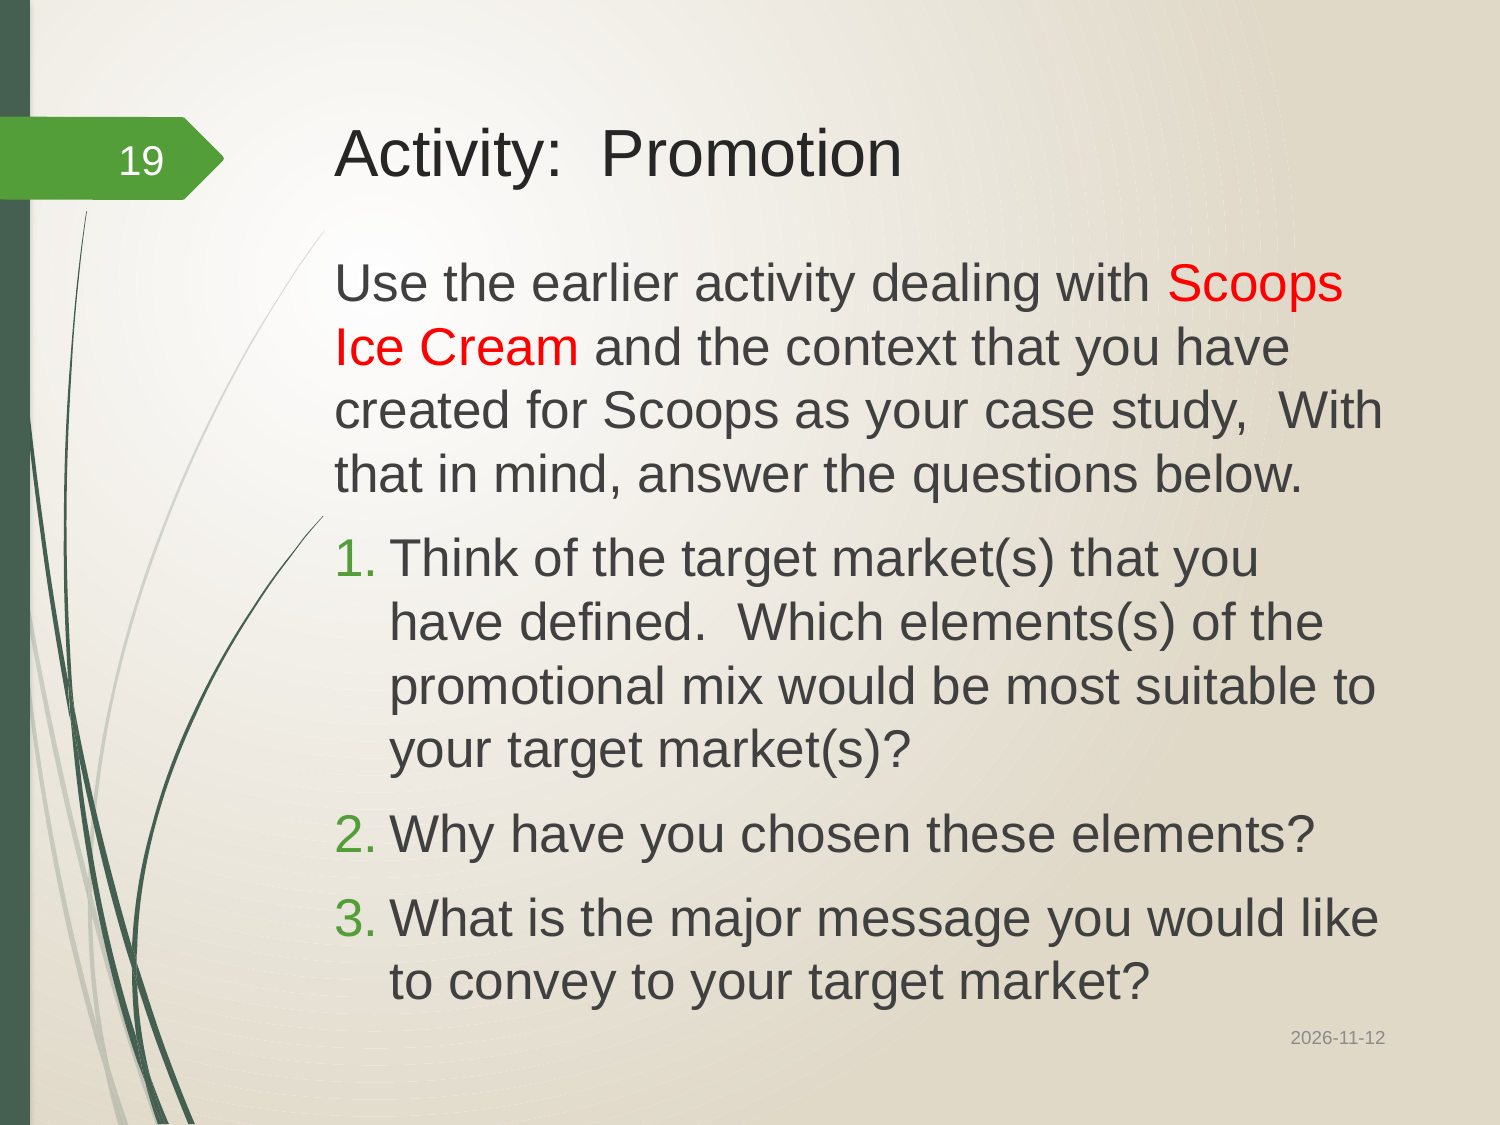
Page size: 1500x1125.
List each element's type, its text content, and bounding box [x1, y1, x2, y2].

slide_number 19 [83, 129, 180, 190]
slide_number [1275, 1006, 1401, 1068]
title Activity: Promotion [319, 102, 1400, 212]
list Use the earlier activity dealing with Scoops Ice Cream and the context that you have created for Scoops as your case study, With that in mind, answer the questions below. Think of the target market(s) that you have defined. Which elements(s) of the promotional mix would be most suitable to your target market(s)? Why have you chosen these elements? What is the major message you would like to convey to your target market? [319, 240, 1401, 1038]
